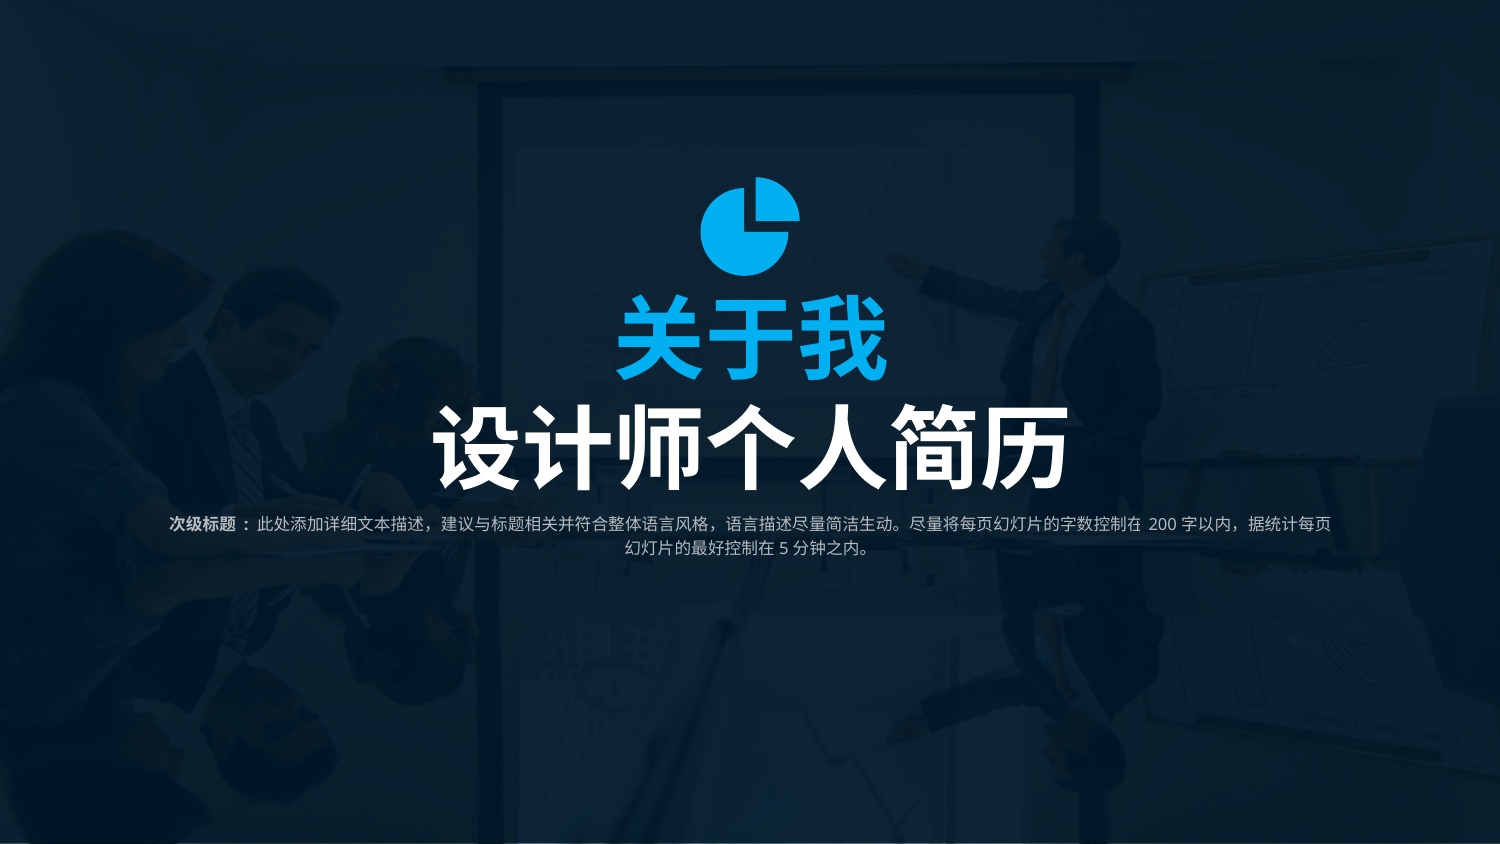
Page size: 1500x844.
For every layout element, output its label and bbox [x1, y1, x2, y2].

picture [0, 0, 1500, 844]
text_box [700, 176, 800, 277]
